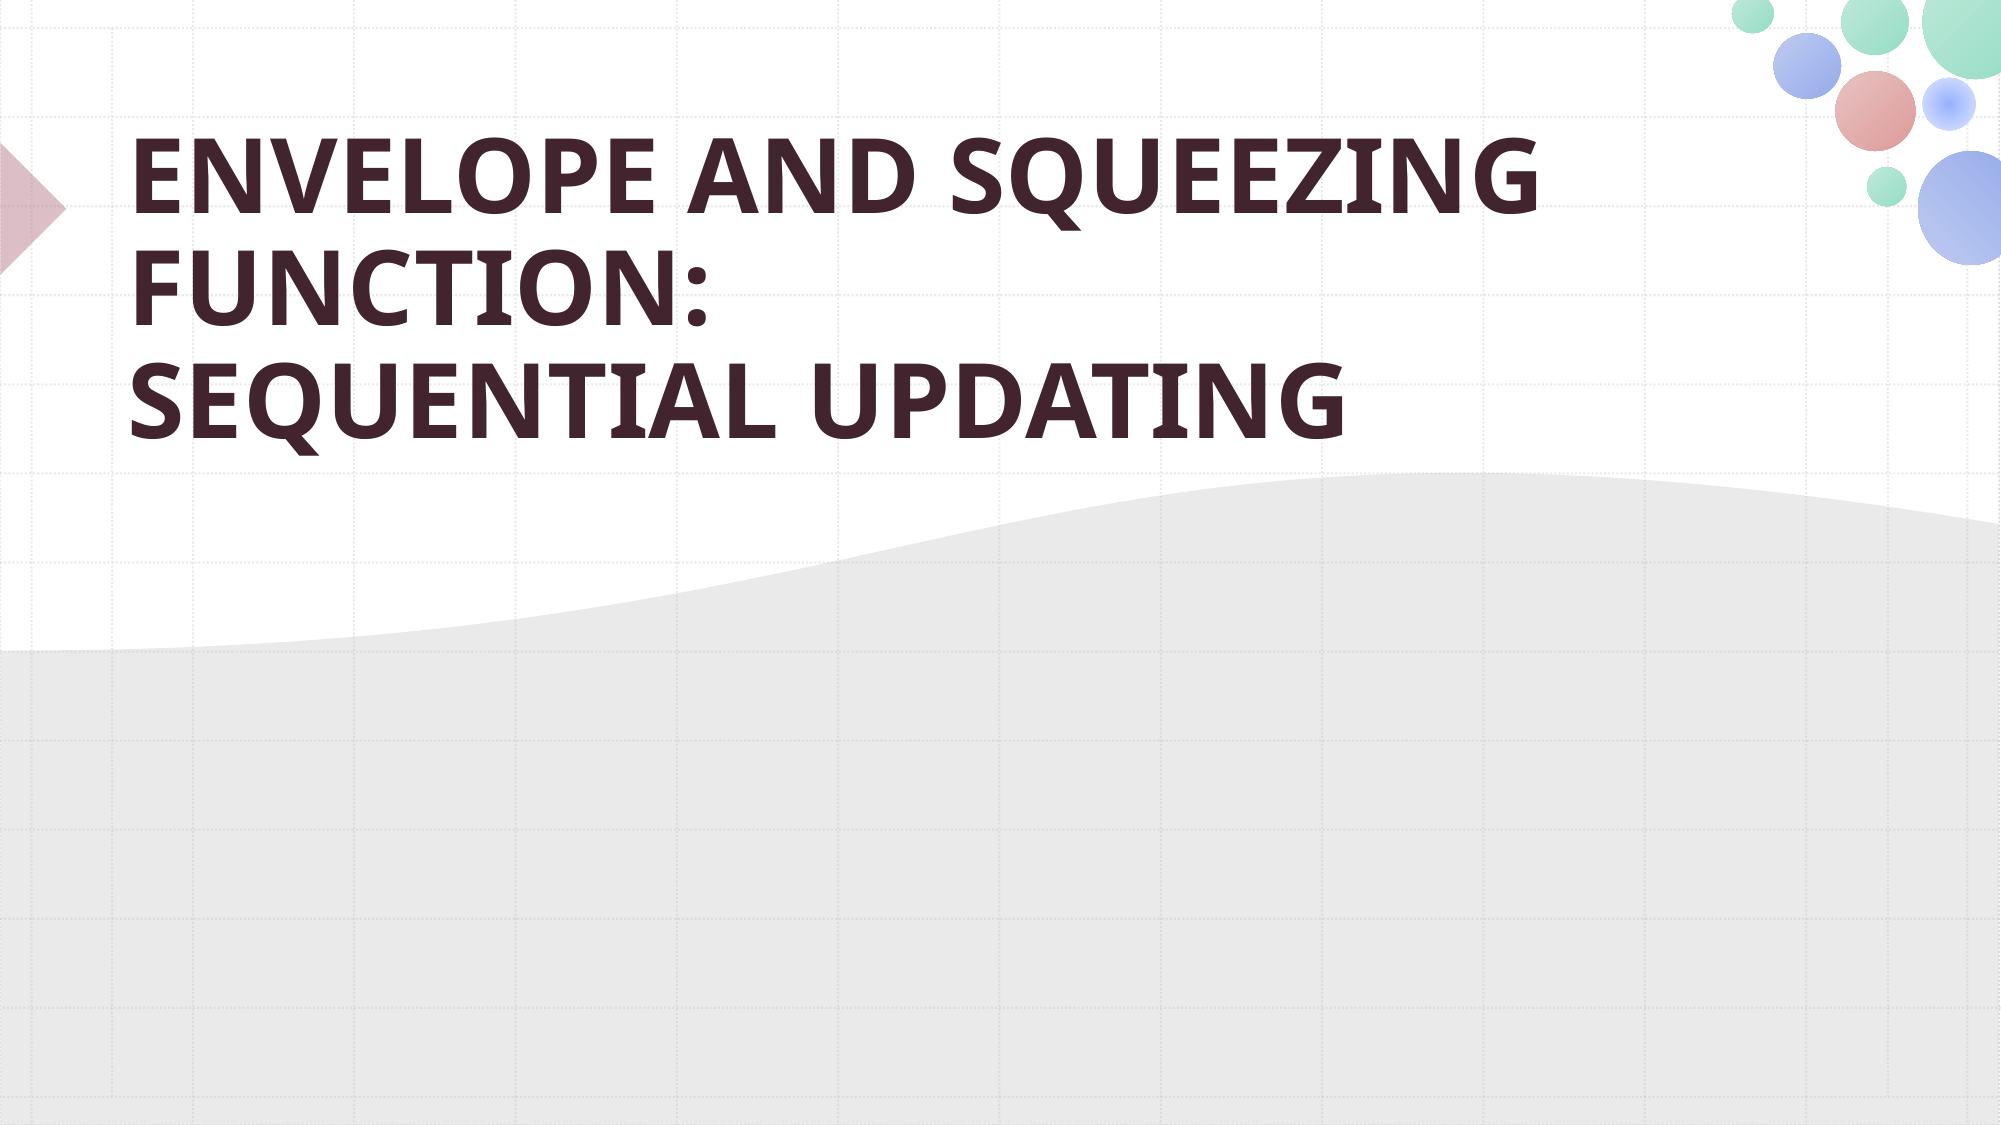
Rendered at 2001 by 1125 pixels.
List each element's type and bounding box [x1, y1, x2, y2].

text_box [0, 0, 2000, 1125]
text_box [1730, 0, 2000, 264]
